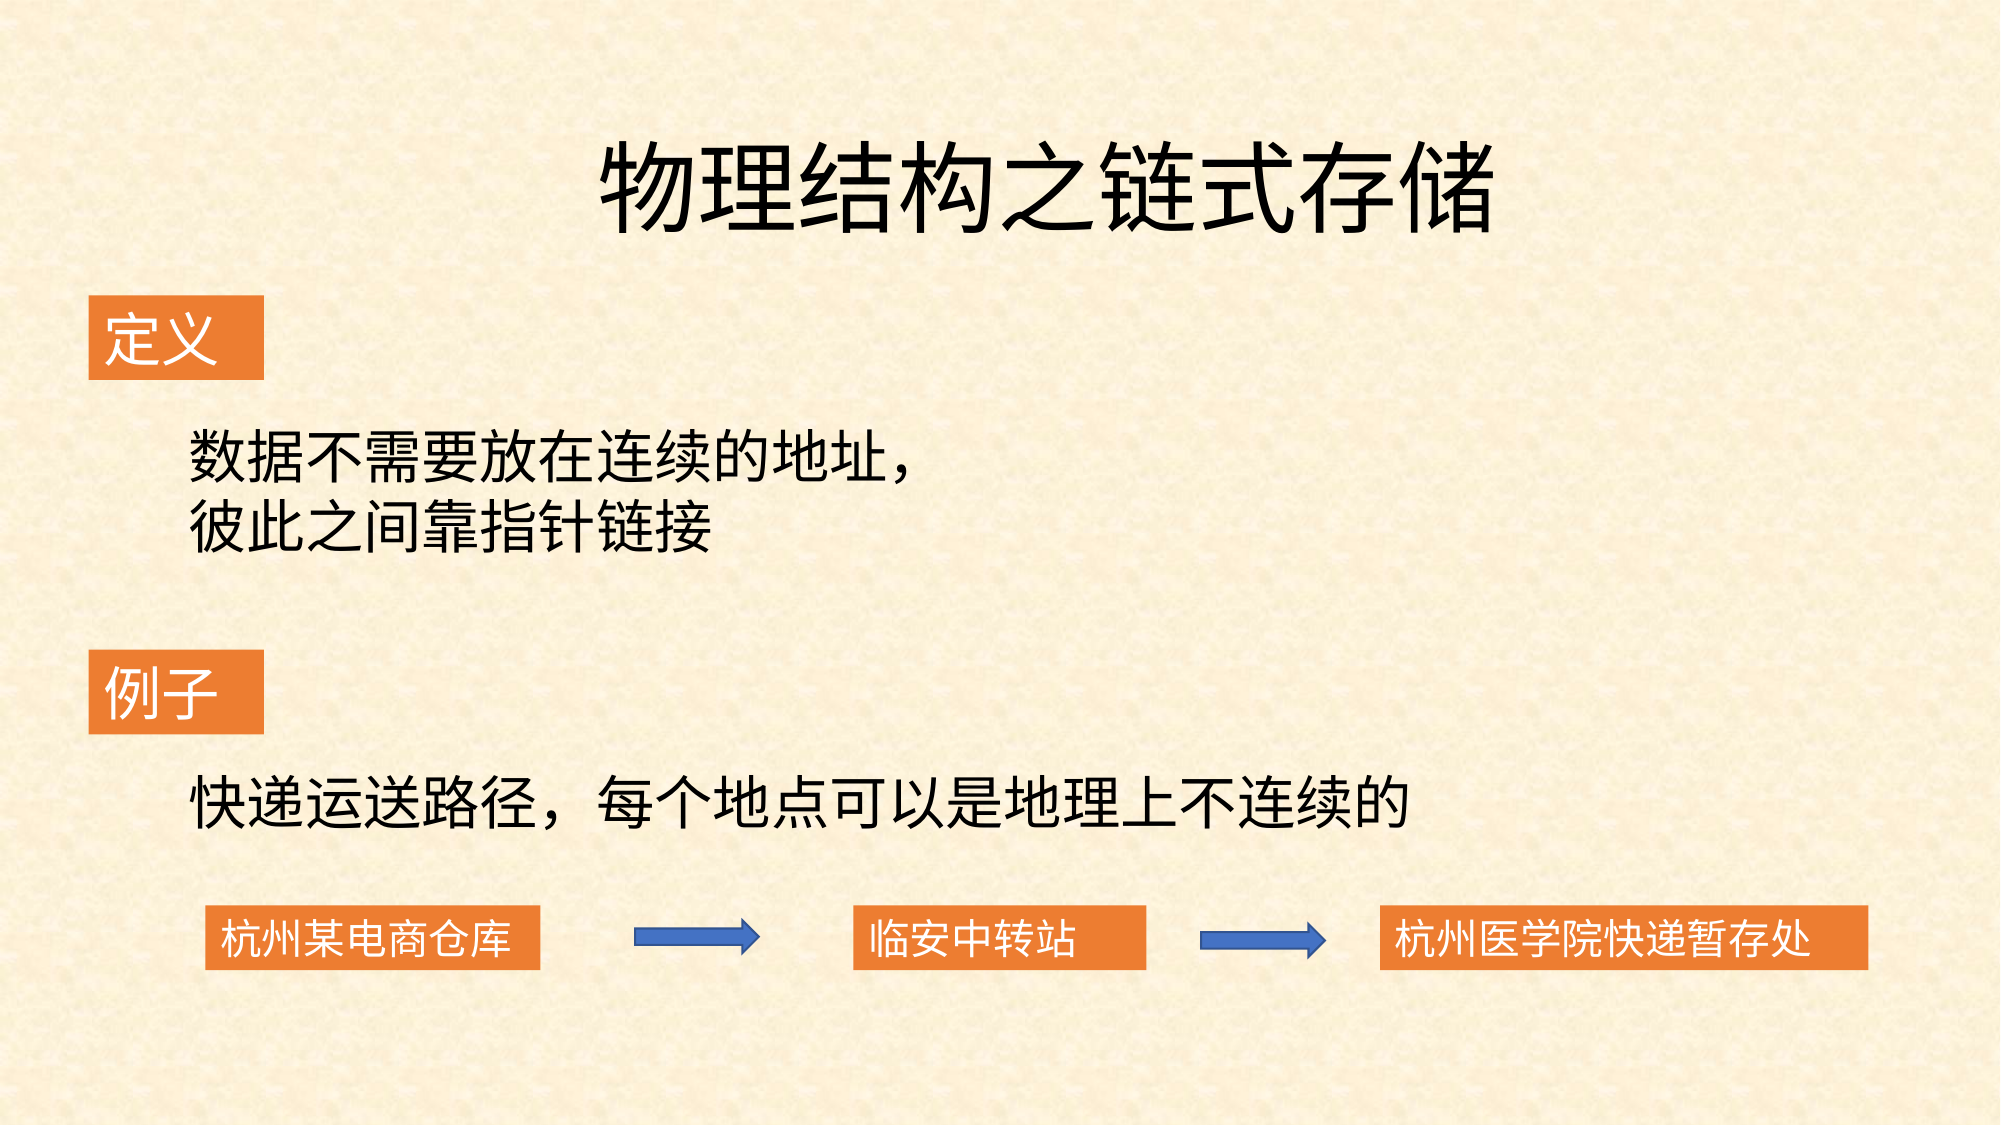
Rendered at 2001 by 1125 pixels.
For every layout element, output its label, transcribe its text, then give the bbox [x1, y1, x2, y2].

text_box [1200, 921, 1327, 960]
text_box 快递运送路径，每个地点可以是地理上不连续的 [173, 758, 1720, 844]
text_box 杭州医学院快递暂存处 [1380, 905, 1869, 971]
text_box 物理结构之链式存储 [413, 118, 1683, 253]
text_box 数据不需要放在连续的地址，彼此之间靠指针链接 [173, 412, 975, 568]
text_box [634, 917, 761, 956]
picture [0, 0, 2001, 1125]
text_box 杭州某电商仓库 [205, 905, 541, 971]
text_box 临安中转站 [853, 905, 1147, 971]
text_box 例子 [88, 649, 264, 735]
text_box 定义 [88, 295, 264, 380]
